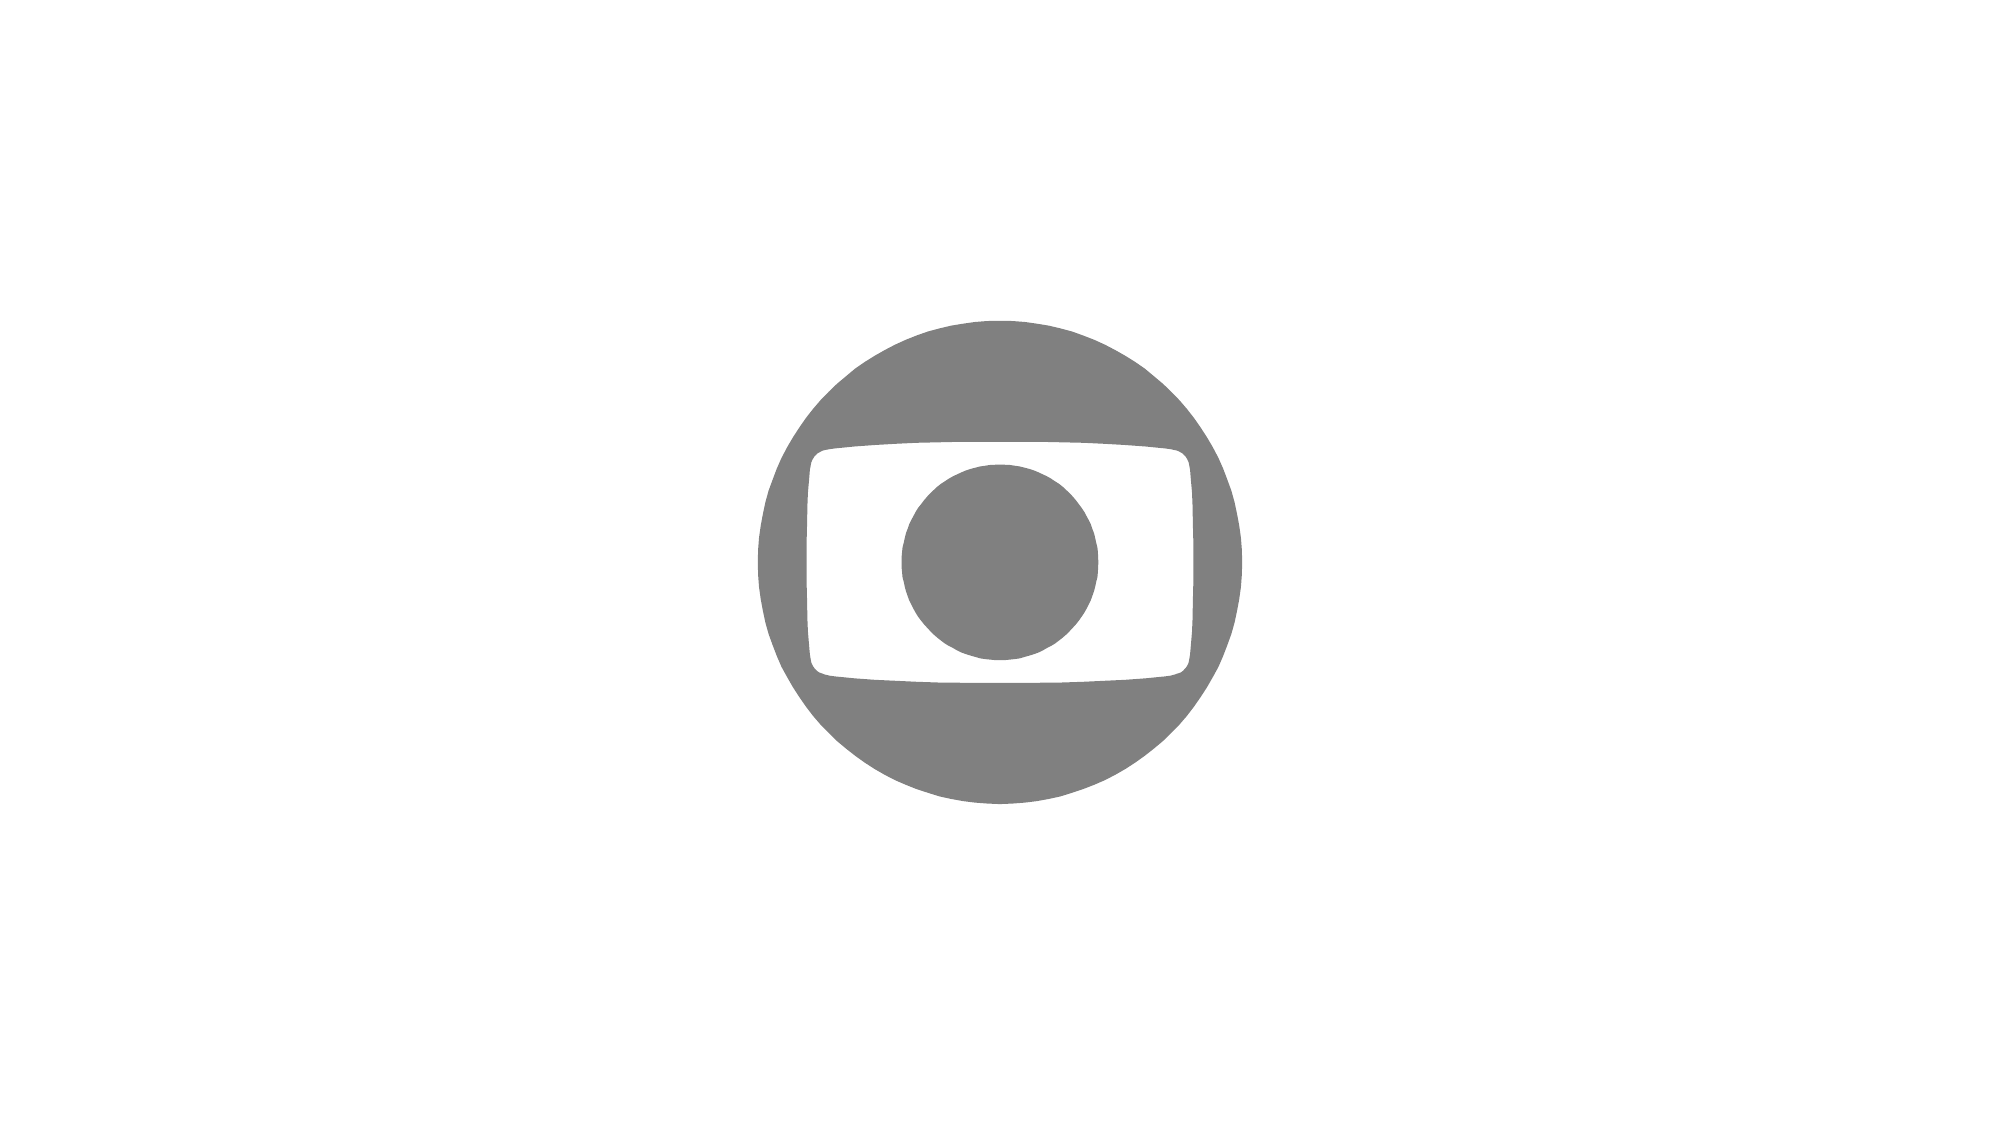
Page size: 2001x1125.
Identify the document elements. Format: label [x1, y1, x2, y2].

text_box [757, 320, 1243, 805]
